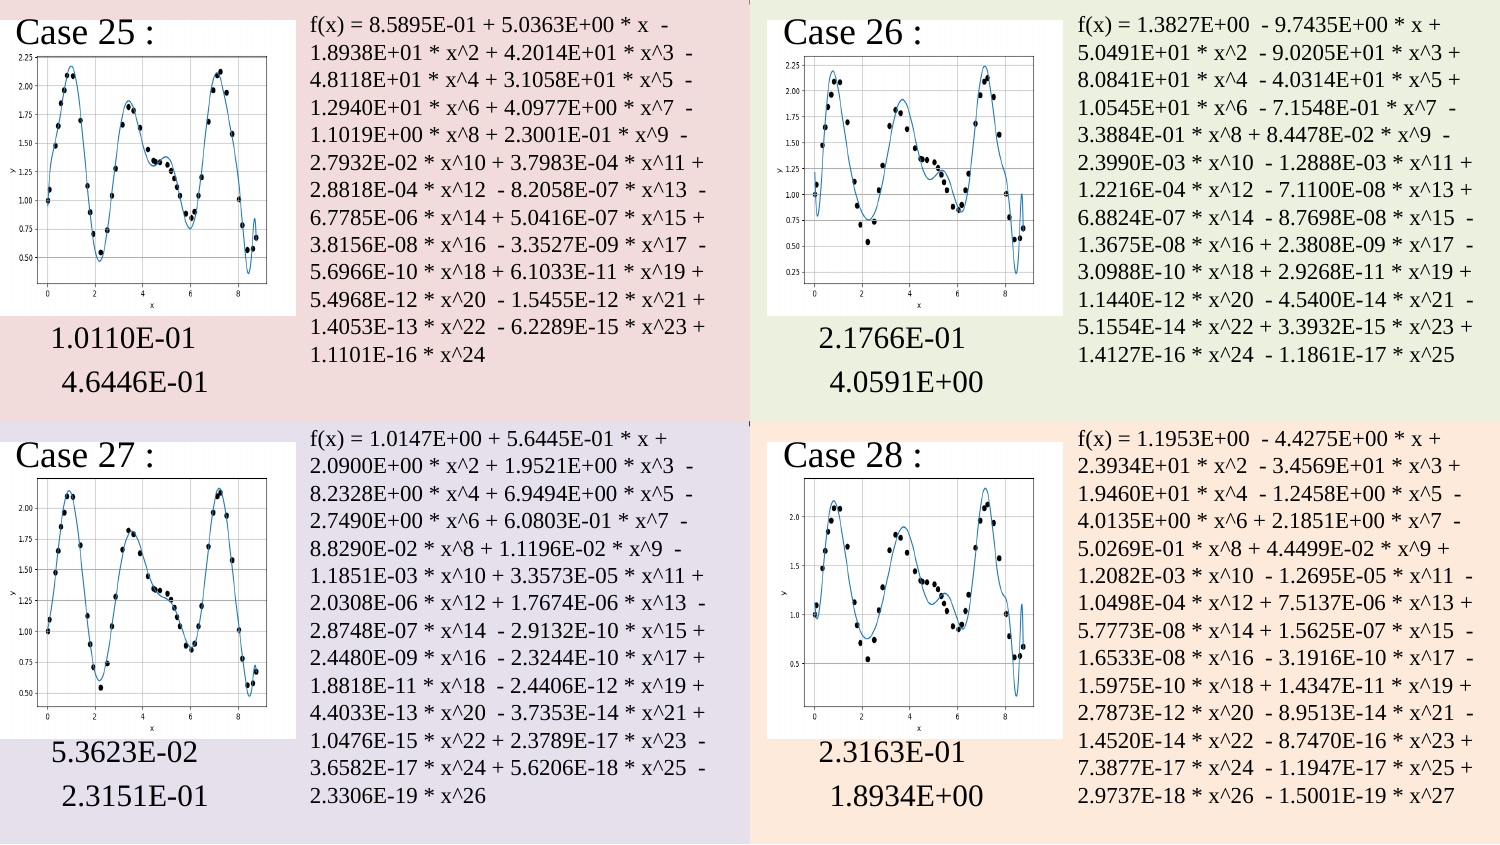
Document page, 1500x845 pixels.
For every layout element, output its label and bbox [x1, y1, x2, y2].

text_box [0, 0, 1500, 844]
picture [0, 20, 296, 317]
picture [767, 442, 1064, 739]
picture [0, 442, 296, 739]
picture [767, 20, 1064, 317]
